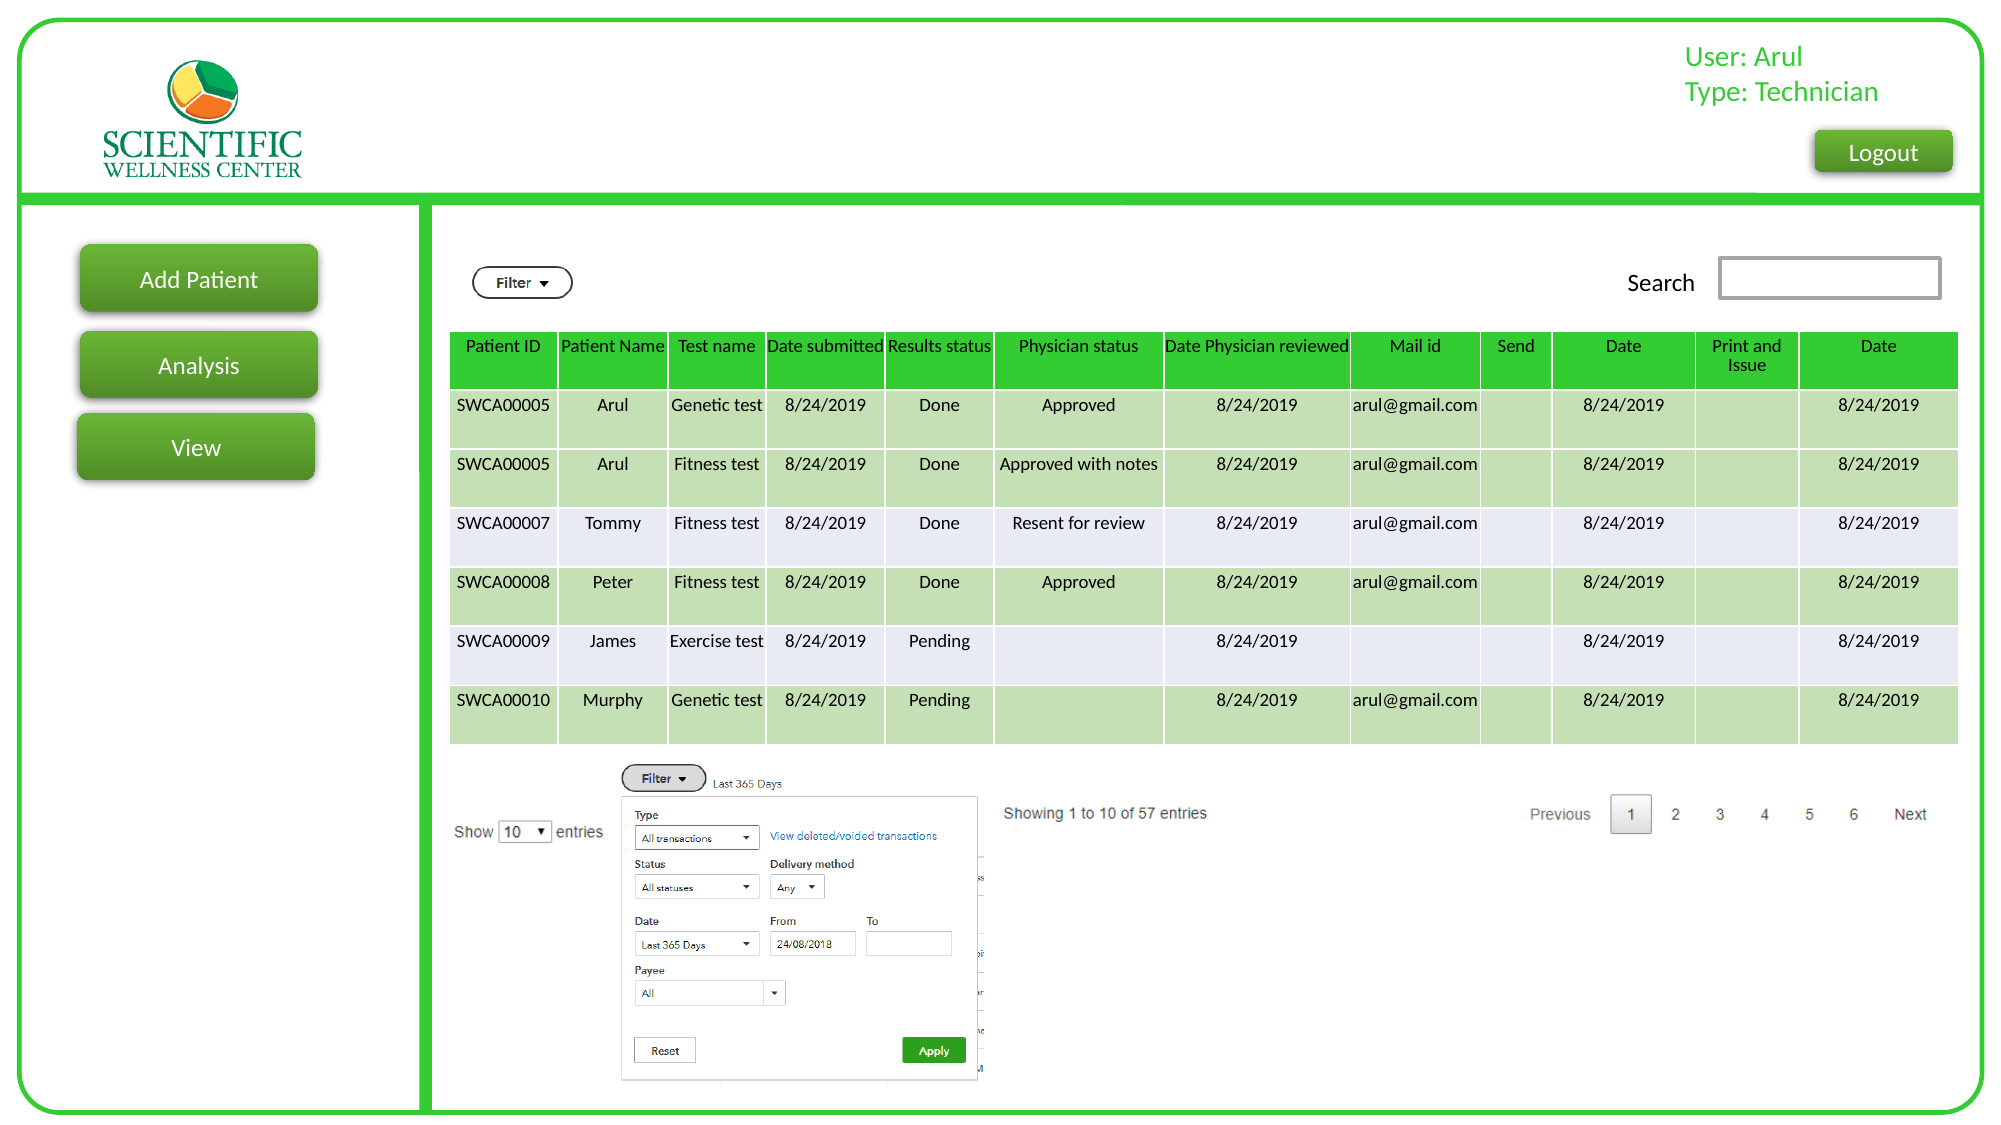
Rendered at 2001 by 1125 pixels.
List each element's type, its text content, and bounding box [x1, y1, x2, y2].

table_cell SWCA00010 [450, 686, 557, 744]
table_cell Resent for review [995, 509, 1163, 566]
table_cell Peter [559, 568, 667, 625]
table_cell 8/24/2019 [1553, 450, 1695, 507]
table_cell 8/24/2019 [1165, 509, 1350, 566]
table_cell [1481, 686, 1551, 744]
text_box Add Patient [80, 244, 318, 312]
table_cell arul@gmail.com [1351, 391, 1480, 448]
table_header Physician status [995, 332, 1163, 389]
table_cell Genetic test [669, 686, 765, 744]
table_cell Approved [995, 391, 1163, 448]
table_cell [1481, 391, 1551, 448]
table_cell 8/24/2019 [1553, 568, 1695, 625]
text_box [1718, 256, 1942, 300]
table_cell [1481, 509, 1551, 566]
table_cell SWCA00008 [450, 568, 557, 625]
table_header Date Physician reviewed [1165, 332, 1350, 389]
table_cell Done [886, 509, 993, 566]
picture [448, 755, 984, 1085]
table_cell 8/24/2019 [1165, 686, 1350, 744]
table_cell [1696, 391, 1798, 448]
table_cell arul@gmail.com [1351, 568, 1480, 625]
table_cell arul@gmail.com [1351, 509, 1480, 566]
table_cell 8/24/2019 [1800, 686, 1958, 744]
table_cell 8/24/2019 [1800, 391, 1958, 448]
table_cell arul@gmail.com [1351, 450, 1480, 507]
text_box User: Arul Type: Technician [1668, 21, 1955, 124]
table_cell 8/24/2019 [767, 568, 884, 625]
table_cell Tommy [559, 509, 667, 566]
table_header Date [1553, 332, 1695, 389]
table_cell Approved with notes [995, 450, 1163, 507]
picture [103, 60, 302, 179]
table_cell 8/24/2019 [767, 509, 884, 566]
table_cell [1481, 450, 1551, 507]
table_cell [1481, 627, 1551, 685]
table_cell Done [886, 450, 993, 507]
table_cell Pending [886, 627, 993, 685]
table_cell arul@gmail.com [1351, 686, 1480, 744]
table_cell 8/24/2019 [1800, 509, 1958, 566]
table_cell Fitness test [669, 450, 765, 507]
table_cell Genetic test [669, 391, 765, 448]
picture [464, 256, 577, 304]
table_cell [1696, 568, 1798, 625]
table_cell Done [886, 568, 993, 625]
text_box [17, 17, 1985, 1115]
table_cell [1696, 450, 1798, 507]
table_cell 8/24/2019 [767, 627, 884, 685]
table_cell [1696, 627, 1798, 685]
table_cell 8/24/2019 [767, 686, 884, 744]
table_cell 8/24/2019 [1553, 509, 1695, 566]
table_cell Fitness test [669, 509, 765, 566]
table_cell James [559, 627, 667, 685]
table_cell Pending [886, 686, 993, 744]
table_cell Arul [559, 450, 667, 507]
table_cell Fitness test [669, 568, 765, 625]
text_box Search [1612, 259, 1729, 305]
table_cell [1351, 627, 1480, 685]
table_cell [995, 627, 1163, 685]
table_cell SWCA00005 [450, 450, 557, 507]
table_header Date [1800, 332, 1958, 389]
table_cell 8/24/2019 [1553, 686, 1695, 744]
table_cell 8/24/2019 [767, 391, 884, 448]
table_header Test name [669, 332, 765, 389]
table_cell SWCA00009 [450, 627, 557, 685]
table_cell Arul [559, 391, 667, 448]
table_cell 8/24/2019 [1553, 627, 1695, 685]
text_box Logout [1814, 130, 1953, 172]
table_header Patient Name [559, 332, 667, 389]
table_cell 8/24/2019 [1800, 450, 1958, 507]
table_cell 8/24/2019 [767, 450, 884, 507]
table_cell SWCA00005 [450, 391, 557, 448]
table_header Date submitted [767, 332, 884, 389]
table_cell Approved [995, 568, 1163, 625]
table_header Patient ID [450, 332, 557, 389]
picture [991, 791, 1971, 843]
table_cell [995, 686, 1163, 744]
table_header Results status [886, 332, 993, 389]
table_cell [1696, 509, 1798, 566]
table_header Mail id [1351, 332, 1480, 389]
table_cell SWCA00007 [450, 509, 557, 566]
table_header Print and Issue [1696, 332, 1798, 389]
table_header Send [1481, 332, 1551, 389]
table_cell [1481, 568, 1551, 625]
table_cell 8/24/2019 [1800, 568, 1958, 625]
table_cell 8/24/2019 [1165, 568, 1350, 625]
table_cell 8/24/2019 [1800, 627, 1958, 685]
table_cell 8/24/2019 [1165, 450, 1350, 507]
table_cell Done [886, 391, 993, 448]
table_cell [1696, 686, 1798, 744]
table_cell Exercise test [669, 627, 765, 685]
text_box Analysis [80, 330, 318, 398]
table_cell 8/24/2019 [1165, 627, 1350, 685]
table_cell 8/24/2019 [1553, 391, 1695, 448]
table_cell Murphy [559, 686, 667, 744]
table_cell 8/24/2019 [1165, 391, 1350, 448]
text_box View [77, 413, 316, 481]
